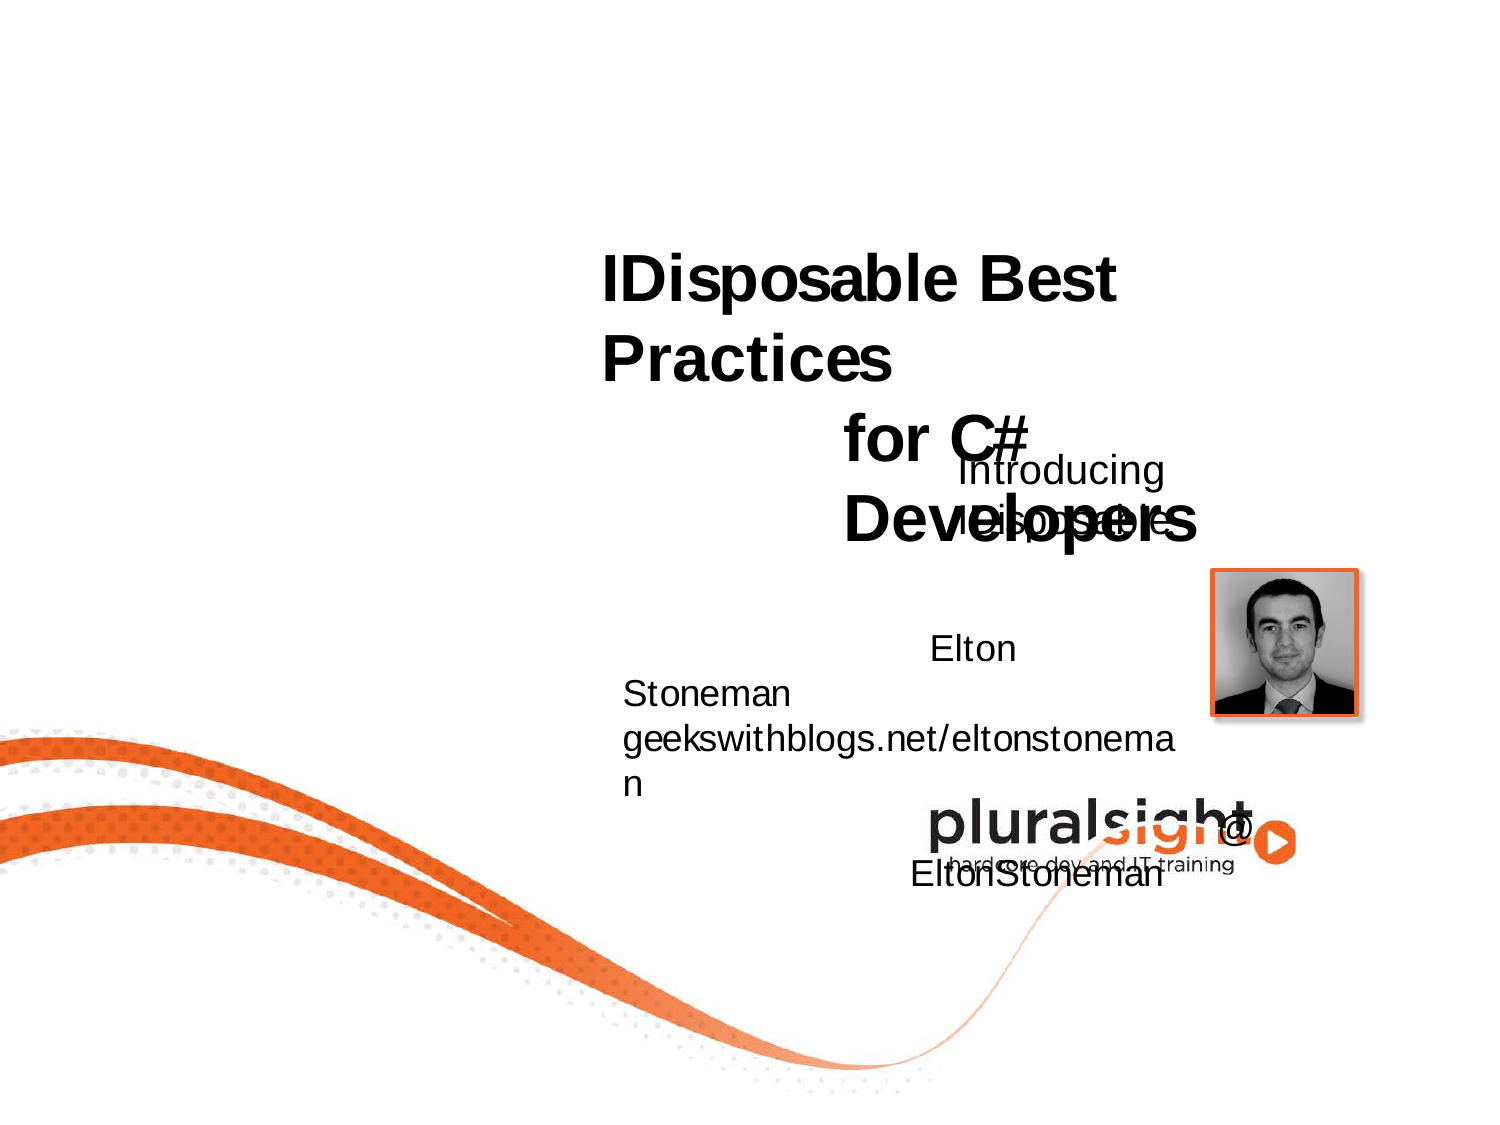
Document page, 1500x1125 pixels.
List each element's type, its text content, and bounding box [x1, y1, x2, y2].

text_box Introducing IDisposable Elton Stoneman geekswithblogs.net/eltonstoneman @EltonStoneman [620, 442, 1375, 712]
picture [0, 684, 1372, 1125]
text_box [1215, 572, 1355, 714]
text_box IDisposable Best Practices for C# Developers [599, 234, 1375, 395]
